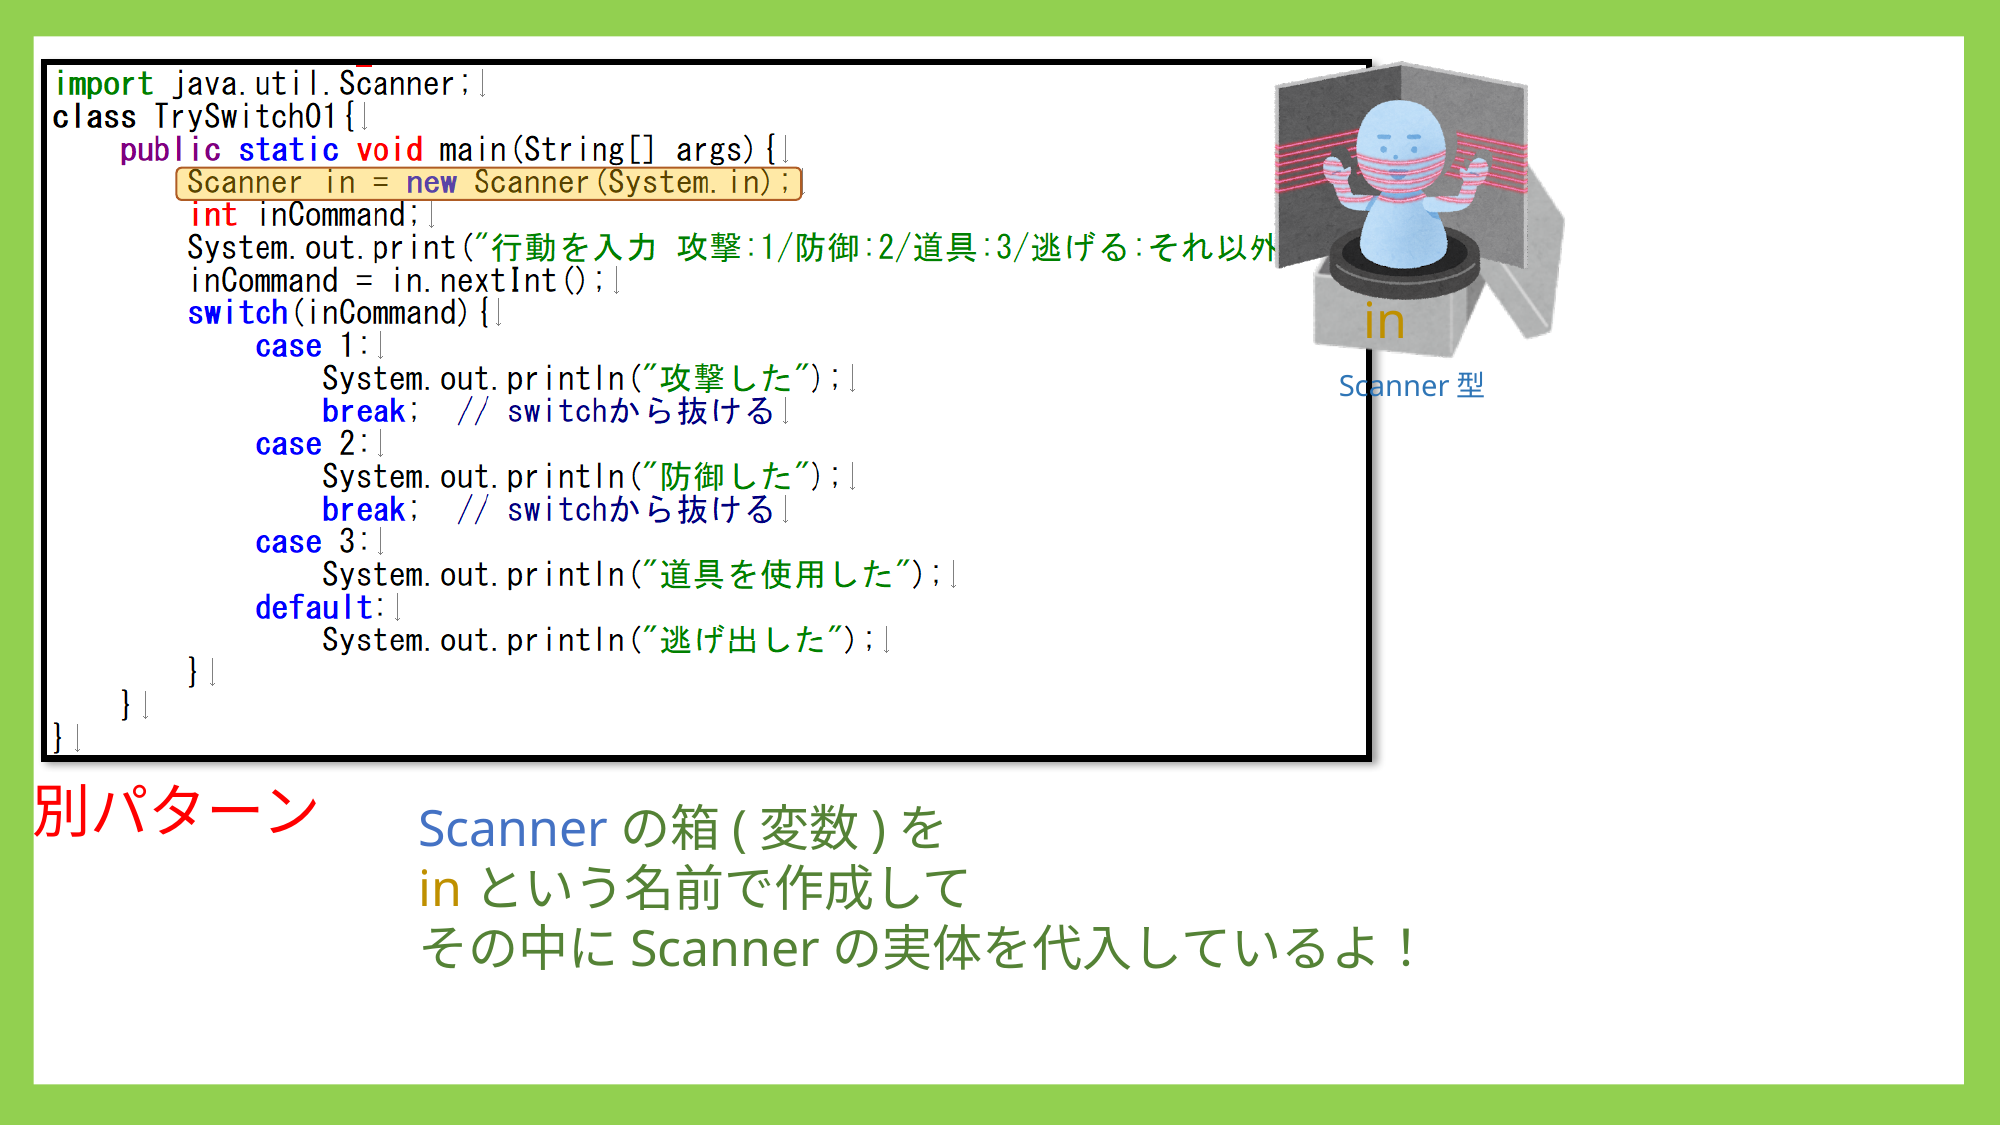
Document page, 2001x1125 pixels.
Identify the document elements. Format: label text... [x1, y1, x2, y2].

text_box Scanner型 [1367, 386, 1502, 410]
text_box Scannerの箱(変数)を inという名前で作成して その中にScannerの実体を代入しているよ！ [403, 788, 1446, 984]
text_box 別パターン [17, 767, 335, 852]
picture [47, 45, 1578, 756]
